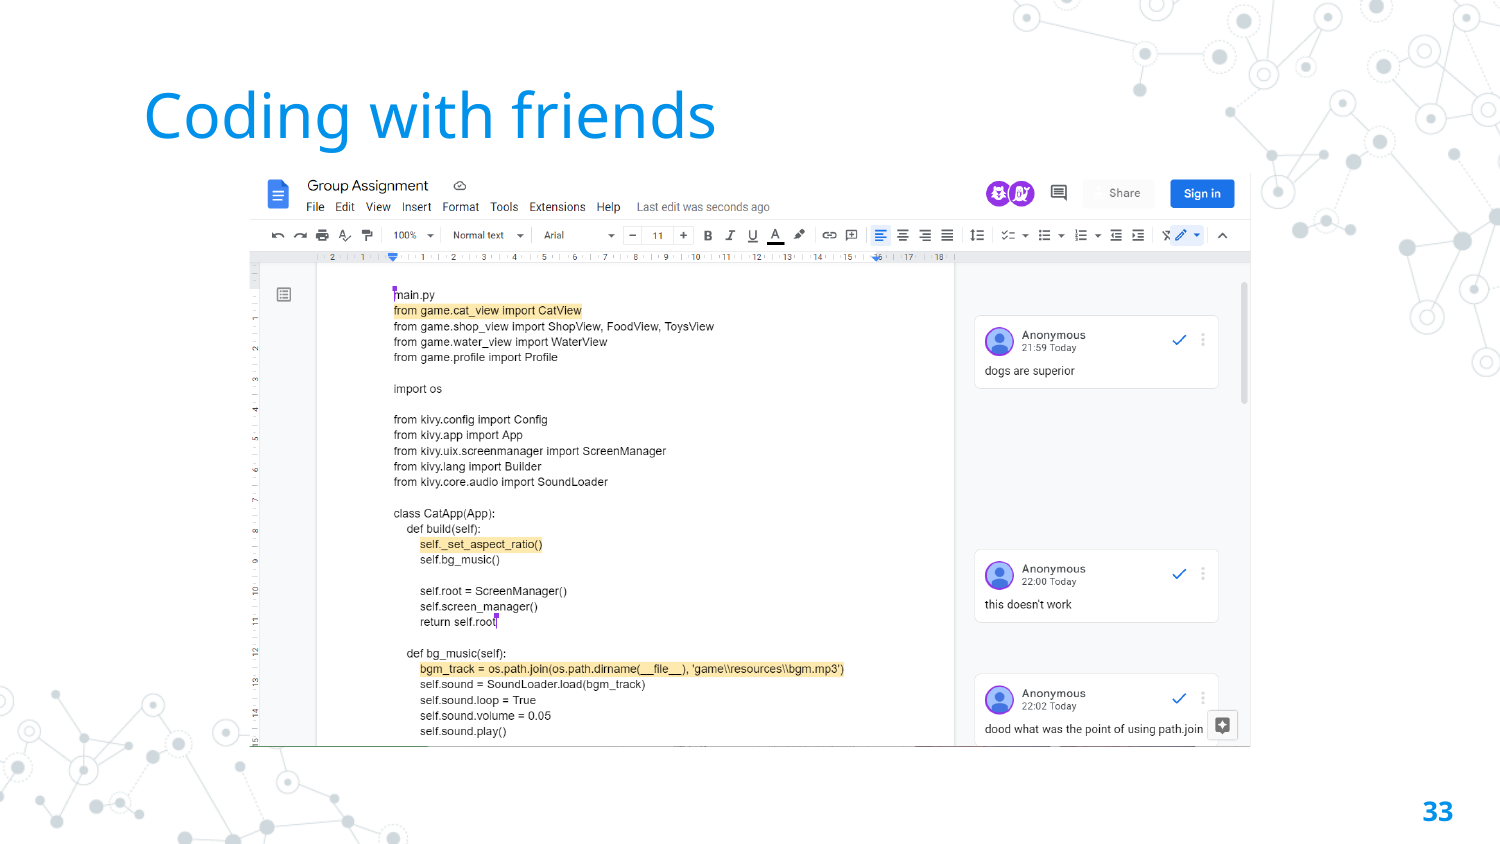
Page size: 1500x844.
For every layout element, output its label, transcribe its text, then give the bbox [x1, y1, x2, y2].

slide_number 33 [1378, 779, 1469, 844]
picture [0, 0, 1500, 844]
title Coding with friends [128, 50, 1372, 166]
